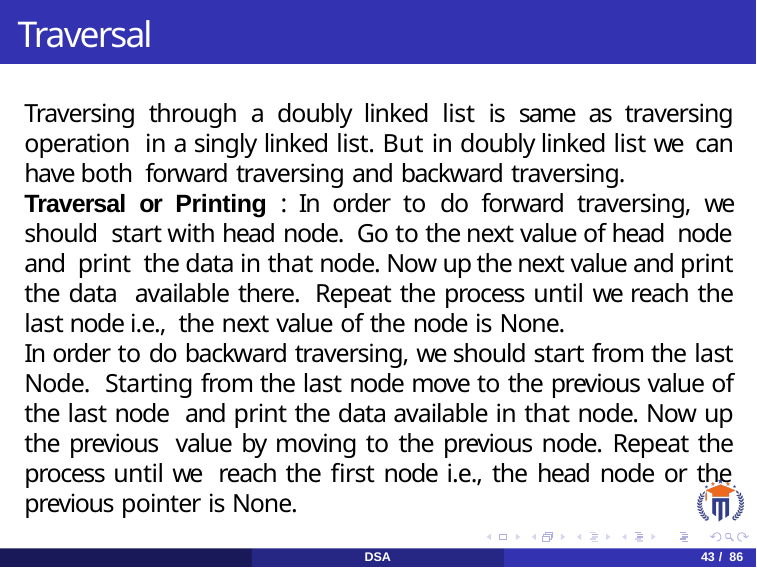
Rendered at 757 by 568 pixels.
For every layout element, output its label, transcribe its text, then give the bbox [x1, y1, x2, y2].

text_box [0, 531, 757, 568]
text_box Traversing through a doubly linked list is same as traversing operation in a singly linked list. But in doubly linked list we can have both forward traversing and backward traversing. Traversal or Printing : In order to do forward traversing, we should start with head node. Go to the next value of head node and print the data in that node. Now up the next value and print the data available there. Repeat the process until we reach the last node i.e., the next value of the node is None. In order to do backward traversing, we should start from the last Node. Starting from the last node move to the previous value of the last node and print the data available in that node. Now up the previous value by moving to the previous node. Repeat the process until we reach the first node i.e., the head node or the previous pointer is None. [22, 95, 734, 518]
text_box [0, 0, 756, 64]
title Traversal Operation [15, 9, 299, 108]
picture [690, 478, 751, 525]
